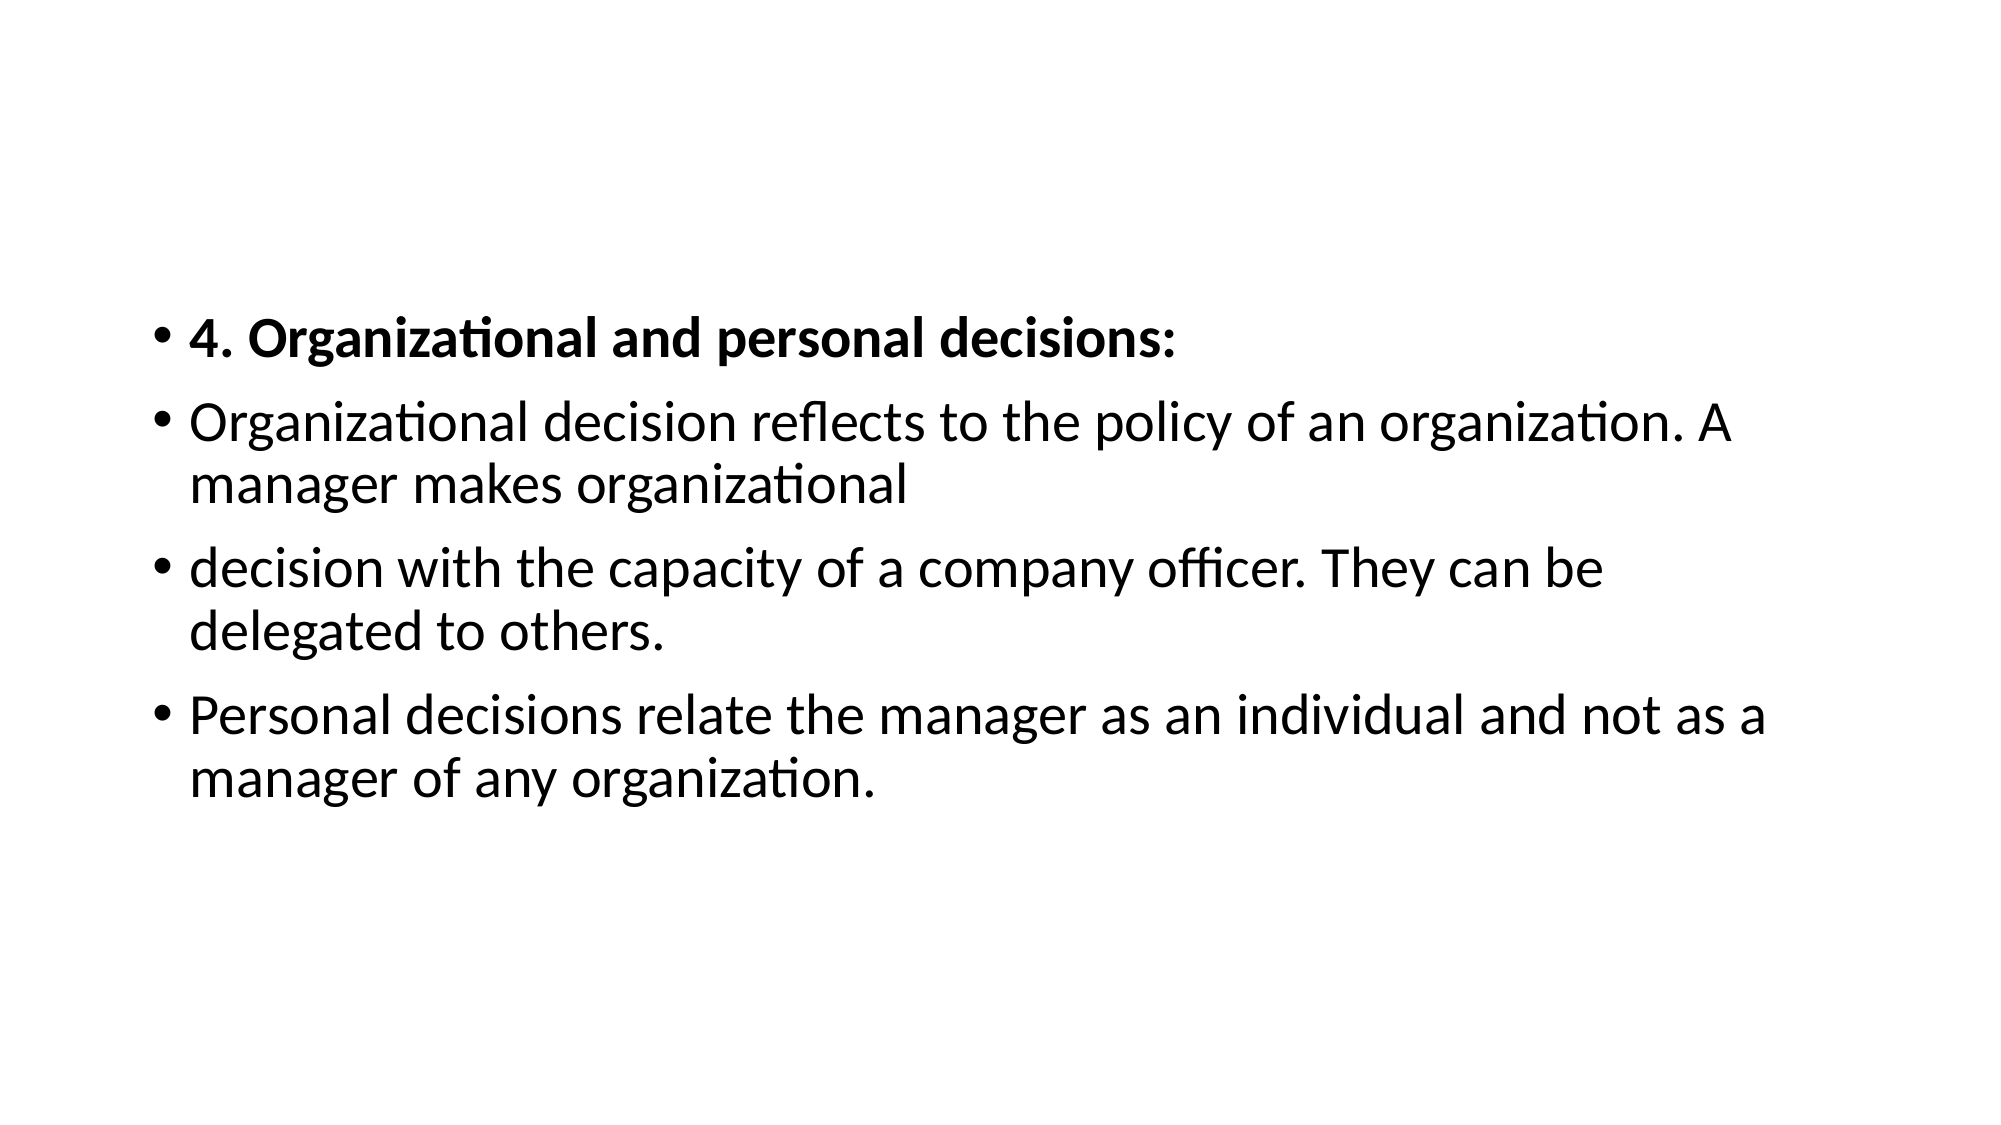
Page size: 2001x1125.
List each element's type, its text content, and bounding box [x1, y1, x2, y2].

list 4. Organizational and personal decisions: Organizational decision reflects to the policy of an organization. A manager makes organizational decision with the capacity of a company officer. They can be delegated to others. Personal decisions relate the manager as an individual and not as a manager of any organization. [137, 299, 1863, 1014]
